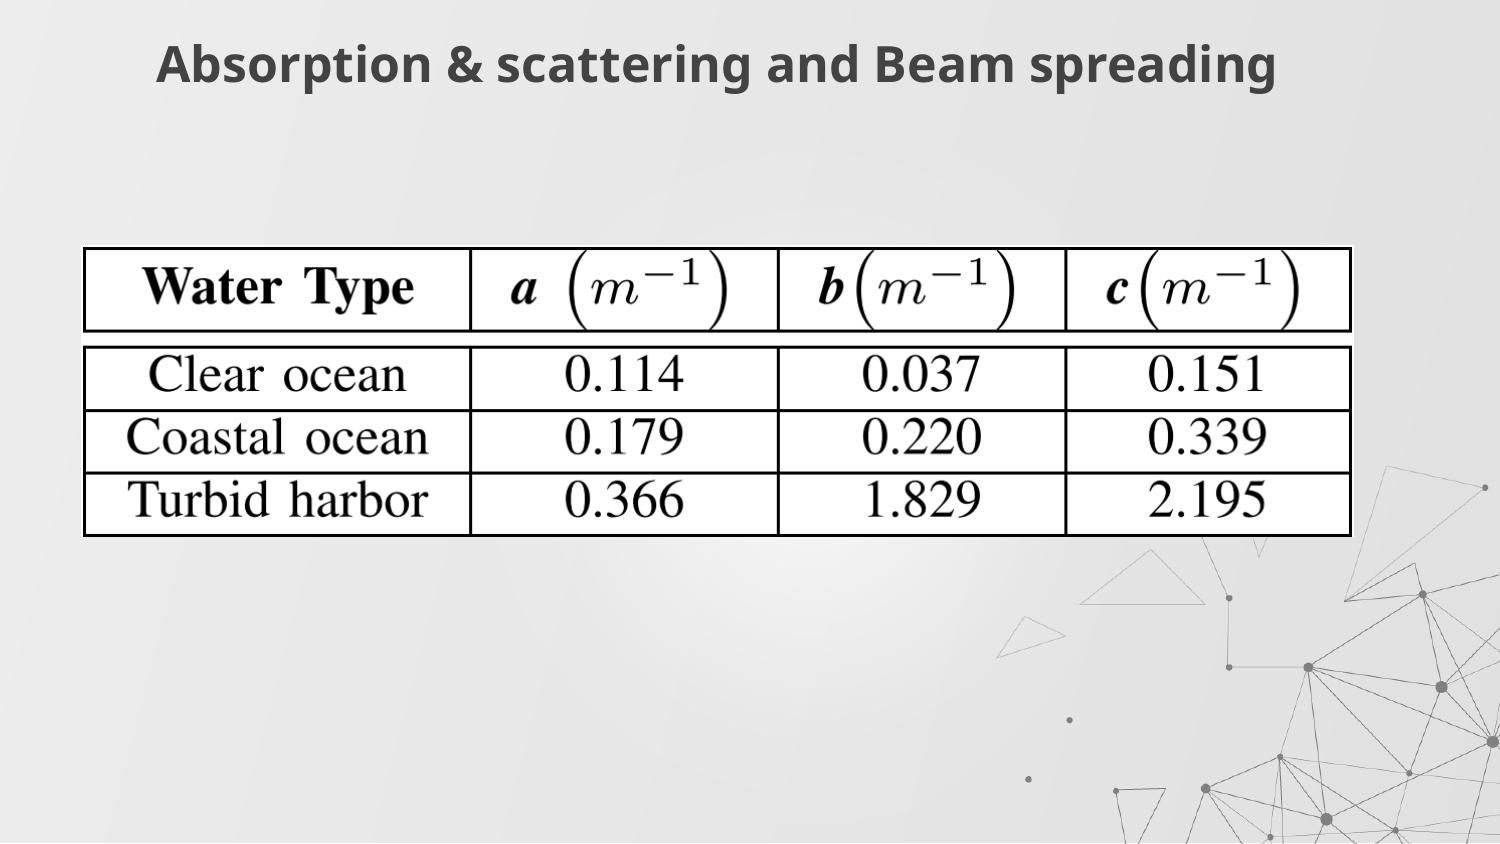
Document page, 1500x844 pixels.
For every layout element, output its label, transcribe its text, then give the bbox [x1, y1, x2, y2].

picture [0, 0, 1500, 844]
title Absorption & scattering and Beam spreading [96, 17, 1339, 173]
